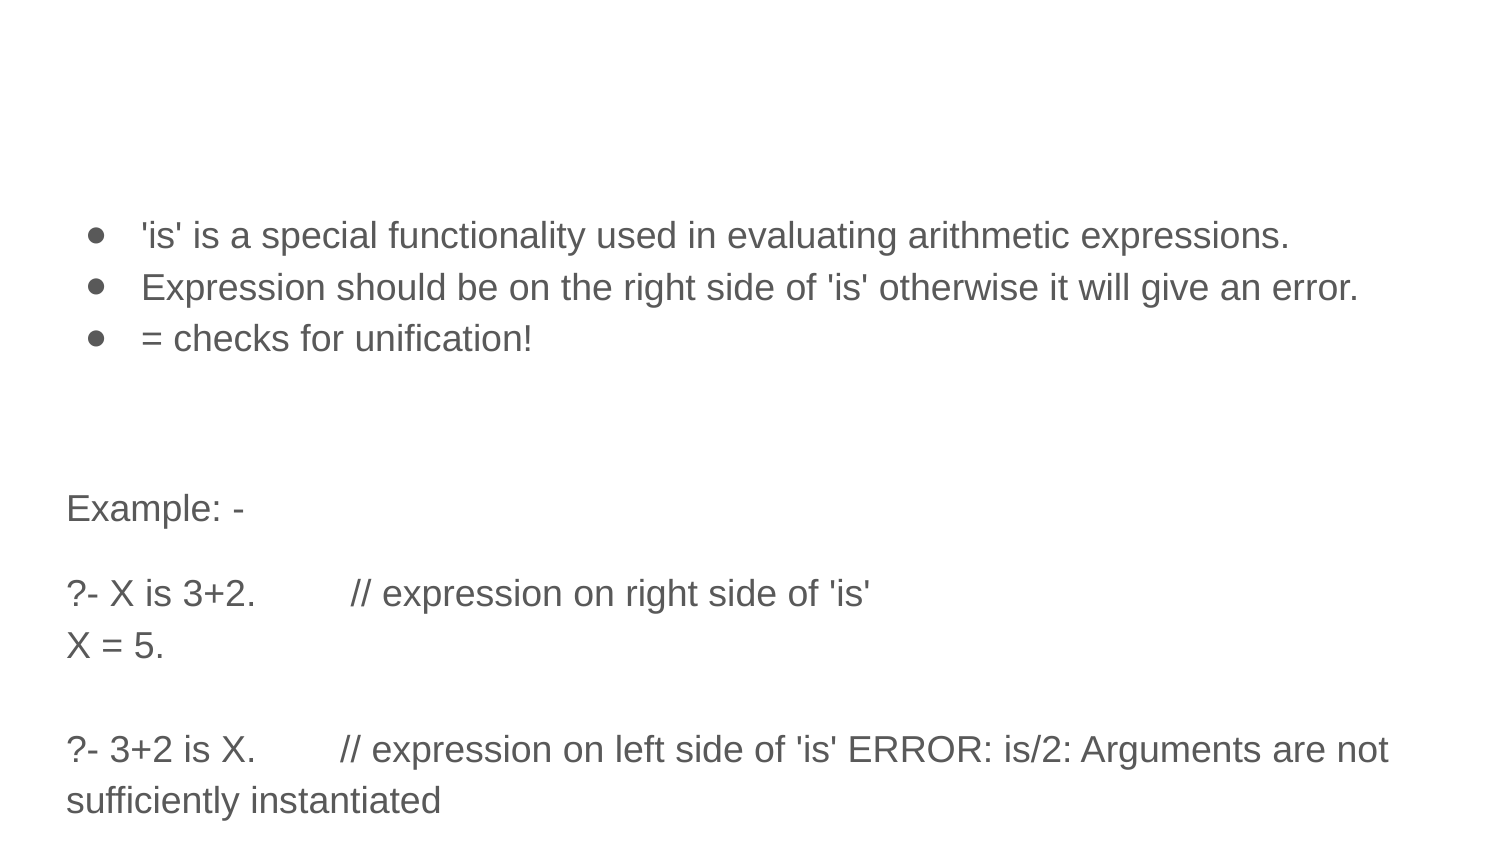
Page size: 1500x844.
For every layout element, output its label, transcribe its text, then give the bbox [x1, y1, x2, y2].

list 'is' is a special functionality used in evaluating arithmetic expressions. Expression should be on the right side of 'is' otherwise it will give an error. = checks for unification! Example: - ?- X is 3+2. // expression on right side of 'is' X = 5. ?- 3+2 is X. // expression on left side of 'is' ERROR: is/2: Arguments are not sufficiently instantiated [51, 189, 1449, 750]
